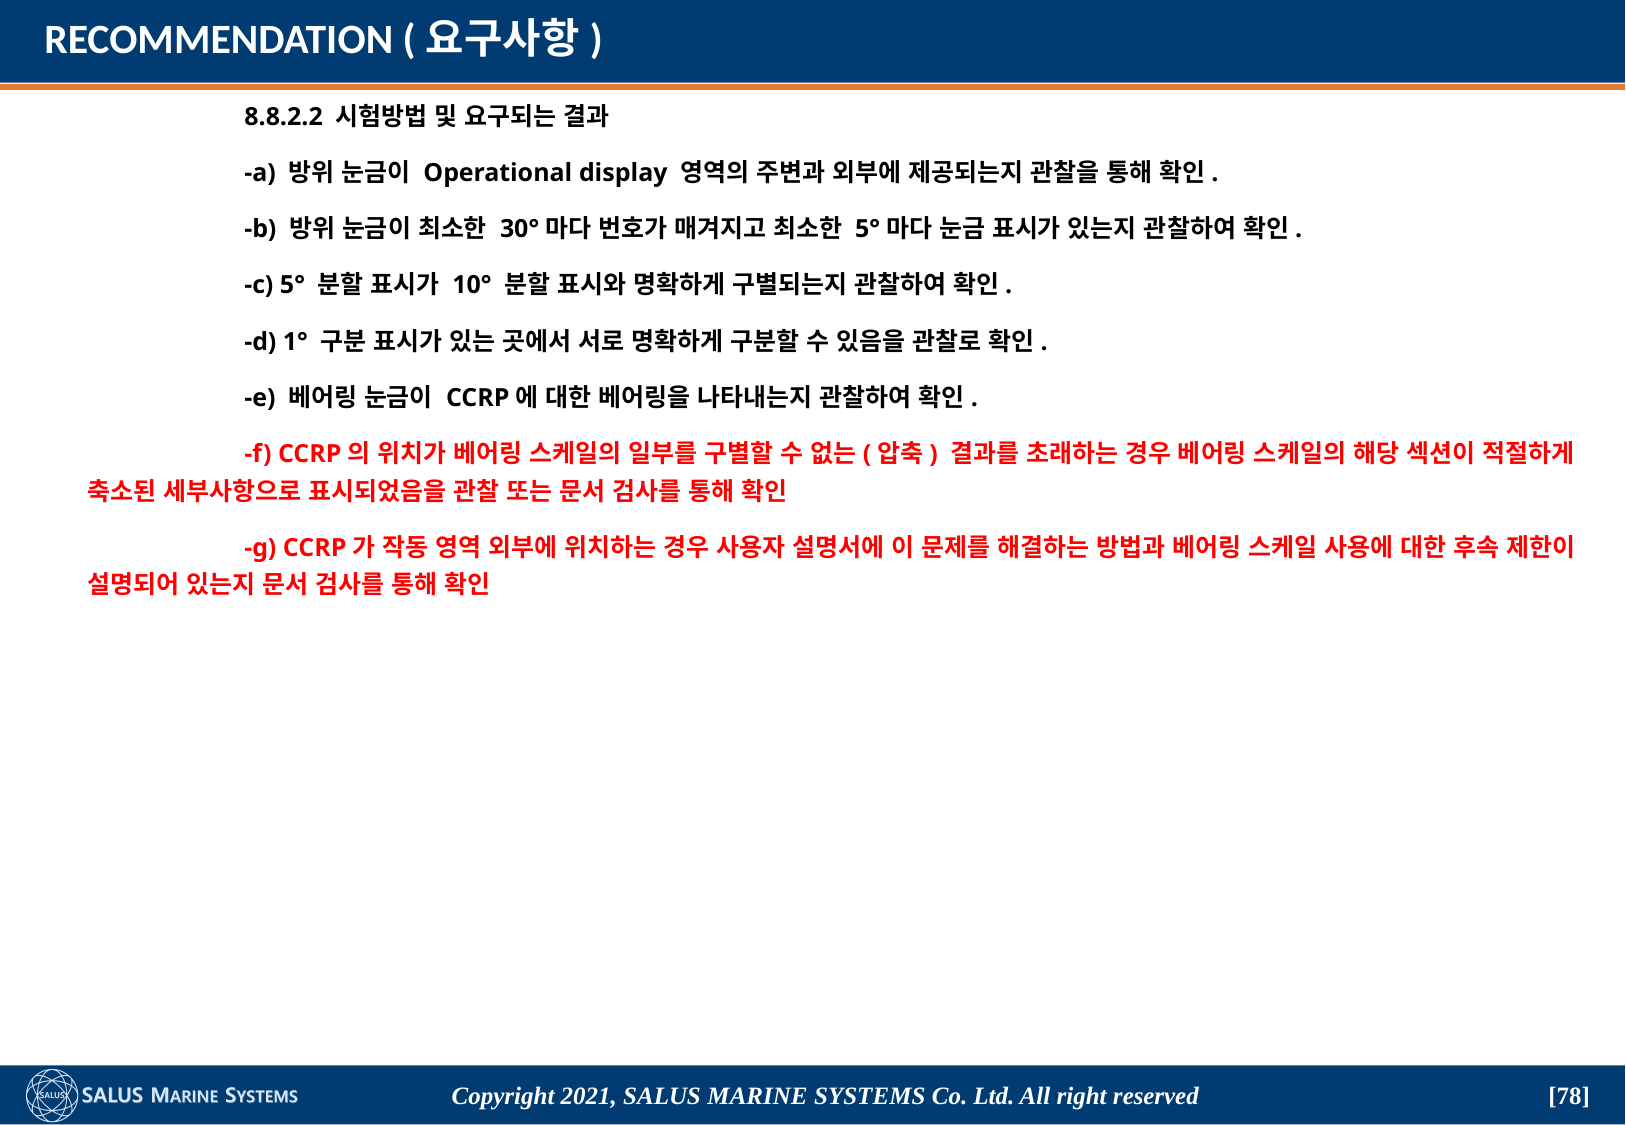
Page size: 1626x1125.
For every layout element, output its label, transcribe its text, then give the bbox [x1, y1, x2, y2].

list 8.8.2.2 시험방법 및 요구되는 결과 -a) 방위 눈금이 Operational display 영역의 주변과 외부에 제공되는지 관찰을 통해 확인. -b) 방위 눈금이 최소한 30°마다 번호가 매겨지고 최소한 5°마다 눈금 표시가 있는지 관찰하여 확인. -c) 5° 분할 표시가 10° 분할 표시와 명확하게 구별되는지 관찰하여 확인. -d) 1° 구분 표시가 있는 곳에서 서로 명확하게 구분할 수 있음을 관찰로 확인. -e) 베어링 눈금이 CCRP에 대한 베어링을 나타내는지 관찰하여 확인. -f) CCRP의 위치가 베어링 스케일의 일부를 구별할 수 없는(압축) 결과를 초래하는 경우 베어링 스케일의 해당 섹션이 적절하게 축소된 세부사항으로 표시되었음을 관찰 또는 문서 검사를 통해 확인 -g) CCRP가 작동 영역 외부에 위치하는 경우 사용자 설명서에 이 문제를 해결하는 방법과 베어링 스케일 사용에 대한 후속 제한이 설명되어 있는지 문서 검사를 통해 확인 [25, 81, 1625, 1055]
slide_number [78] [1513, 1065, 1625, 1125]
title RECOMMENDATION (요구사항) [0, 0, 1625, 82]
footer Copyright 2021, SALUS Marine Systems Co. Ltd. All right reserved [25, 1065, 1513, 1125]
